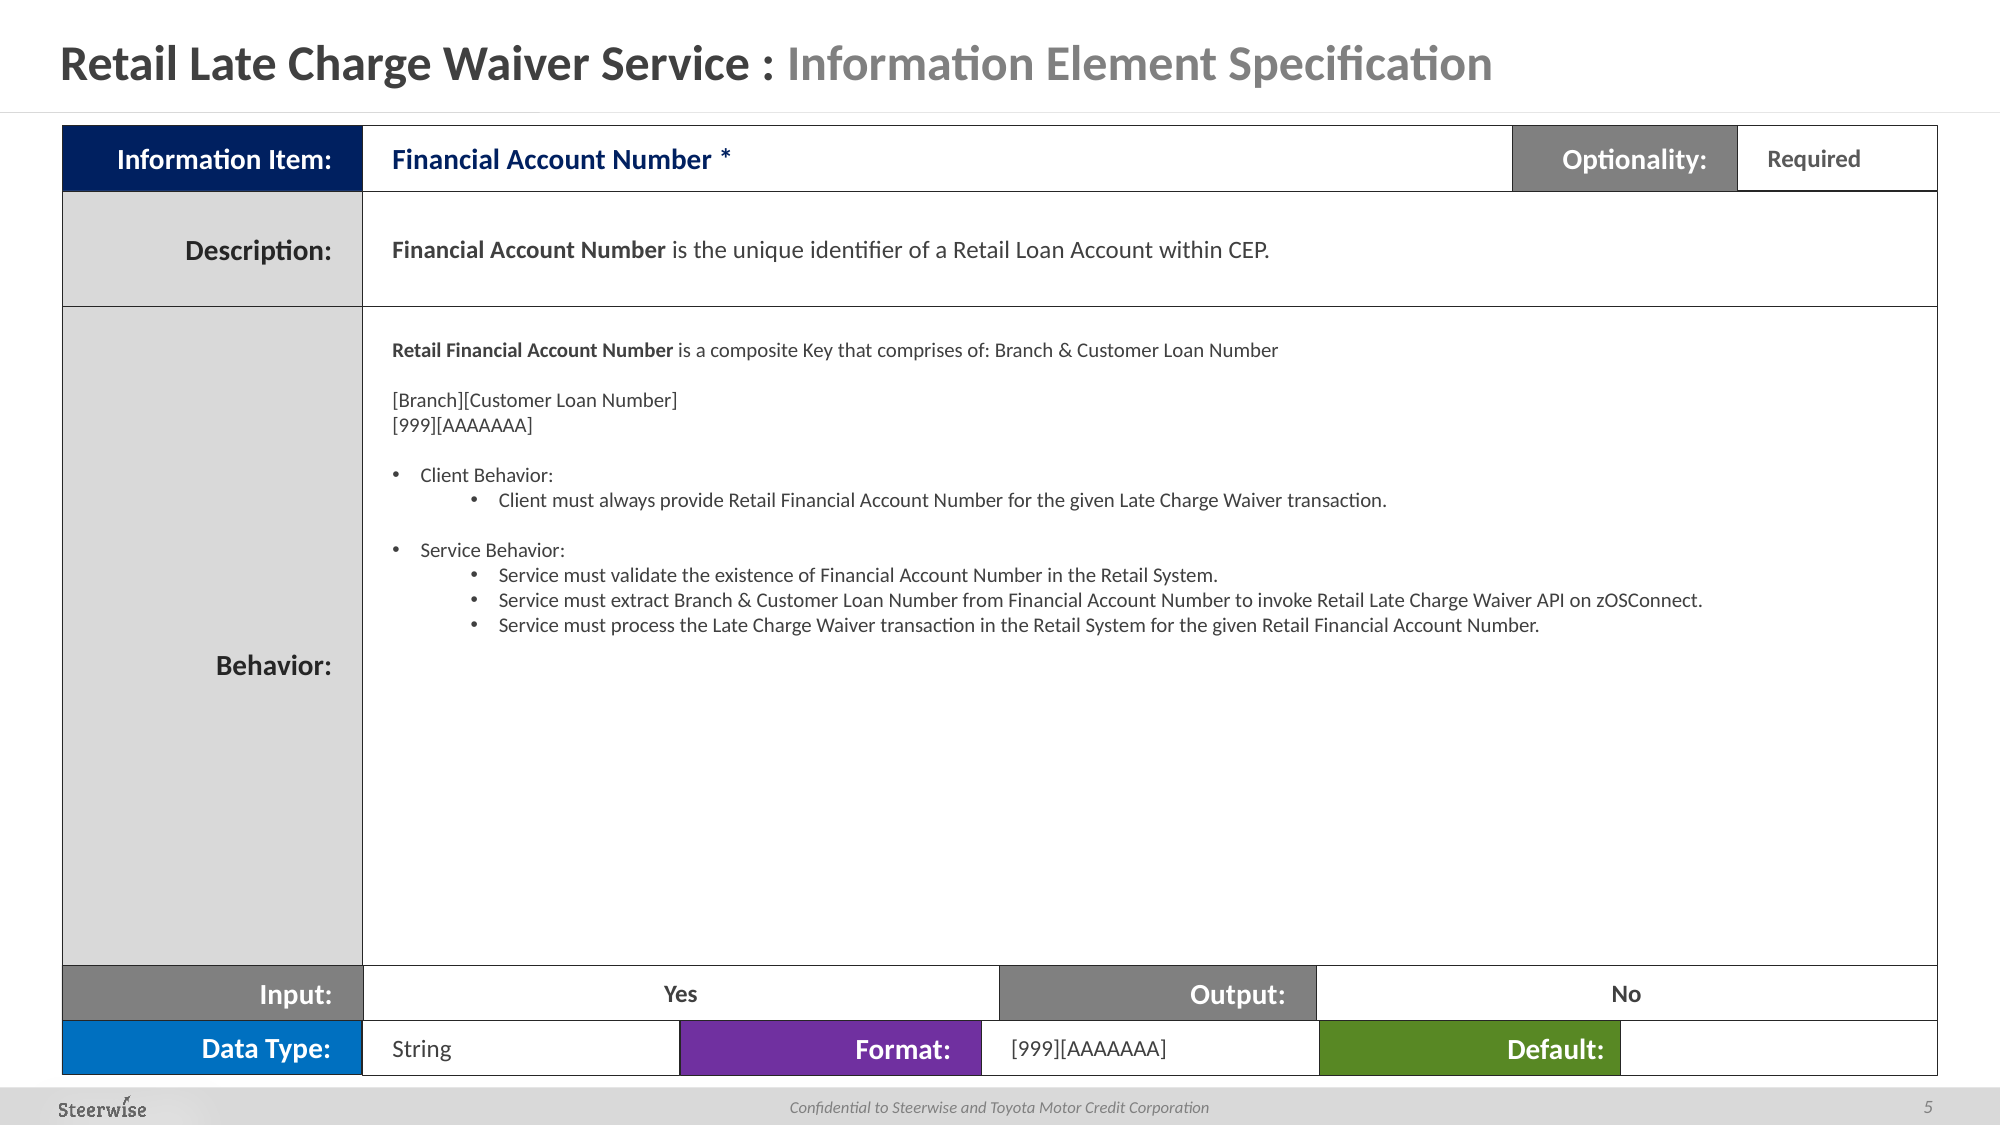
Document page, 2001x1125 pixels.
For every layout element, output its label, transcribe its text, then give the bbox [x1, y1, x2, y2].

text_box Optionality: [1510, 123, 1735, 193]
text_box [61, 965, 1938, 1021]
text_box Behavior: [60, 305, 364, 965]
text_box Required [1735, 123, 1939, 193]
text_box Default: [1321, 1032, 1618, 1077]
text_box Information Item: [60, 123, 360, 189]
text_box [999][AAAAAAA] [979, 1032, 1321, 1077]
text_box Data Type: [60, 1030, 363, 1077]
text_box Retail Financial Account Number is a composite Key that comprises of: Branch & Customer Loan Number [Branch][Customer Loan Number] [999][AAAAAAA] Client Behavior: Client must always provide Retail Financial Account Number for the given Late Charge Waiver transaction. Service Behavior: Service must validate the existence of Financial Account Number in the Retail System. Service must extract Branch & Customer Loan Number from Financial Account Number to invoke Retail Late Charge Waiver API on zOSConnect. Service must process the Late Charge Waiver transaction in the Retail System for the given Retail Financial Account Number. [364, 305, 1939, 963]
text_box Financial Account Number * [360, 123, 1510, 193]
text_box Financial Account Number is the unique identifier of a Retail Loan Account within CEP. [364, 193, 1939, 305]
title Retail Late Charge Waiver Service : Information Element Specification [0, 23, 1999, 97]
text_box Description: [60, 189, 364, 305]
picture [53, 1089, 151, 1122]
text_box String [363, 1032, 679, 1077]
text_box Format: [678, 1032, 980, 1077]
text_box [1618, 1032, 1939, 1077]
slide_number 5 [1875, 1087, 1982, 1125]
